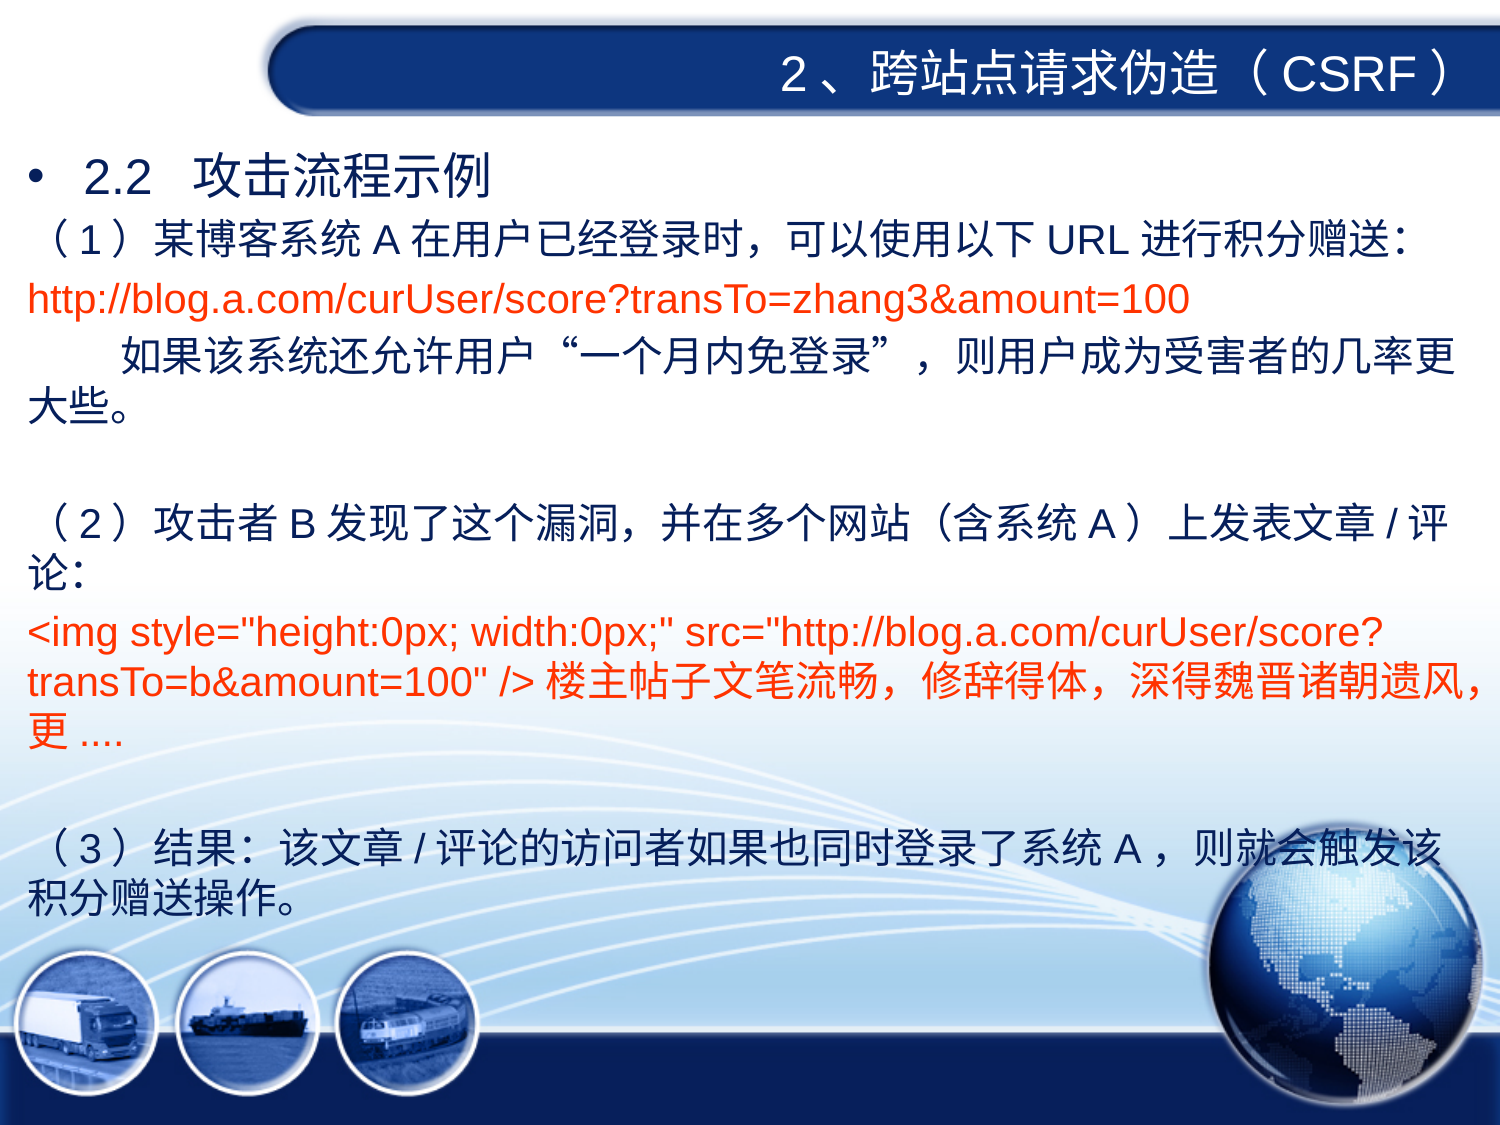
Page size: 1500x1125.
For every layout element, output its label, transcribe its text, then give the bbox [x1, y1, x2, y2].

list 2.2 攻击流程示例 （1）某博客系统A在用户已经登录时，可以使用以下URL进行积分赠送： http://blog.a.com/curUser/score?transTo=zhang3&amount=100 如果该系统还允许用户“一个月内免登录”，则用户成为受害者的几率更大些。 （2）攻击者B发现了这个漏洞，并在多个网站（含系统A）上发表文章/评论： <img style="height:0px; width:0px;" src="http://blog.a.com/curUser/score?transTo=b&amount=100" />楼主帖子文笔流畅，修辞得体，深得魏晋诸朝遗风，更.... （3）结果：该文章/评论的访问者如果也同时登录了系统A，则就会触发该积分赠送操作。 [11, 136, 1495, 1006]
picture [0, 0, 1500, 1125]
